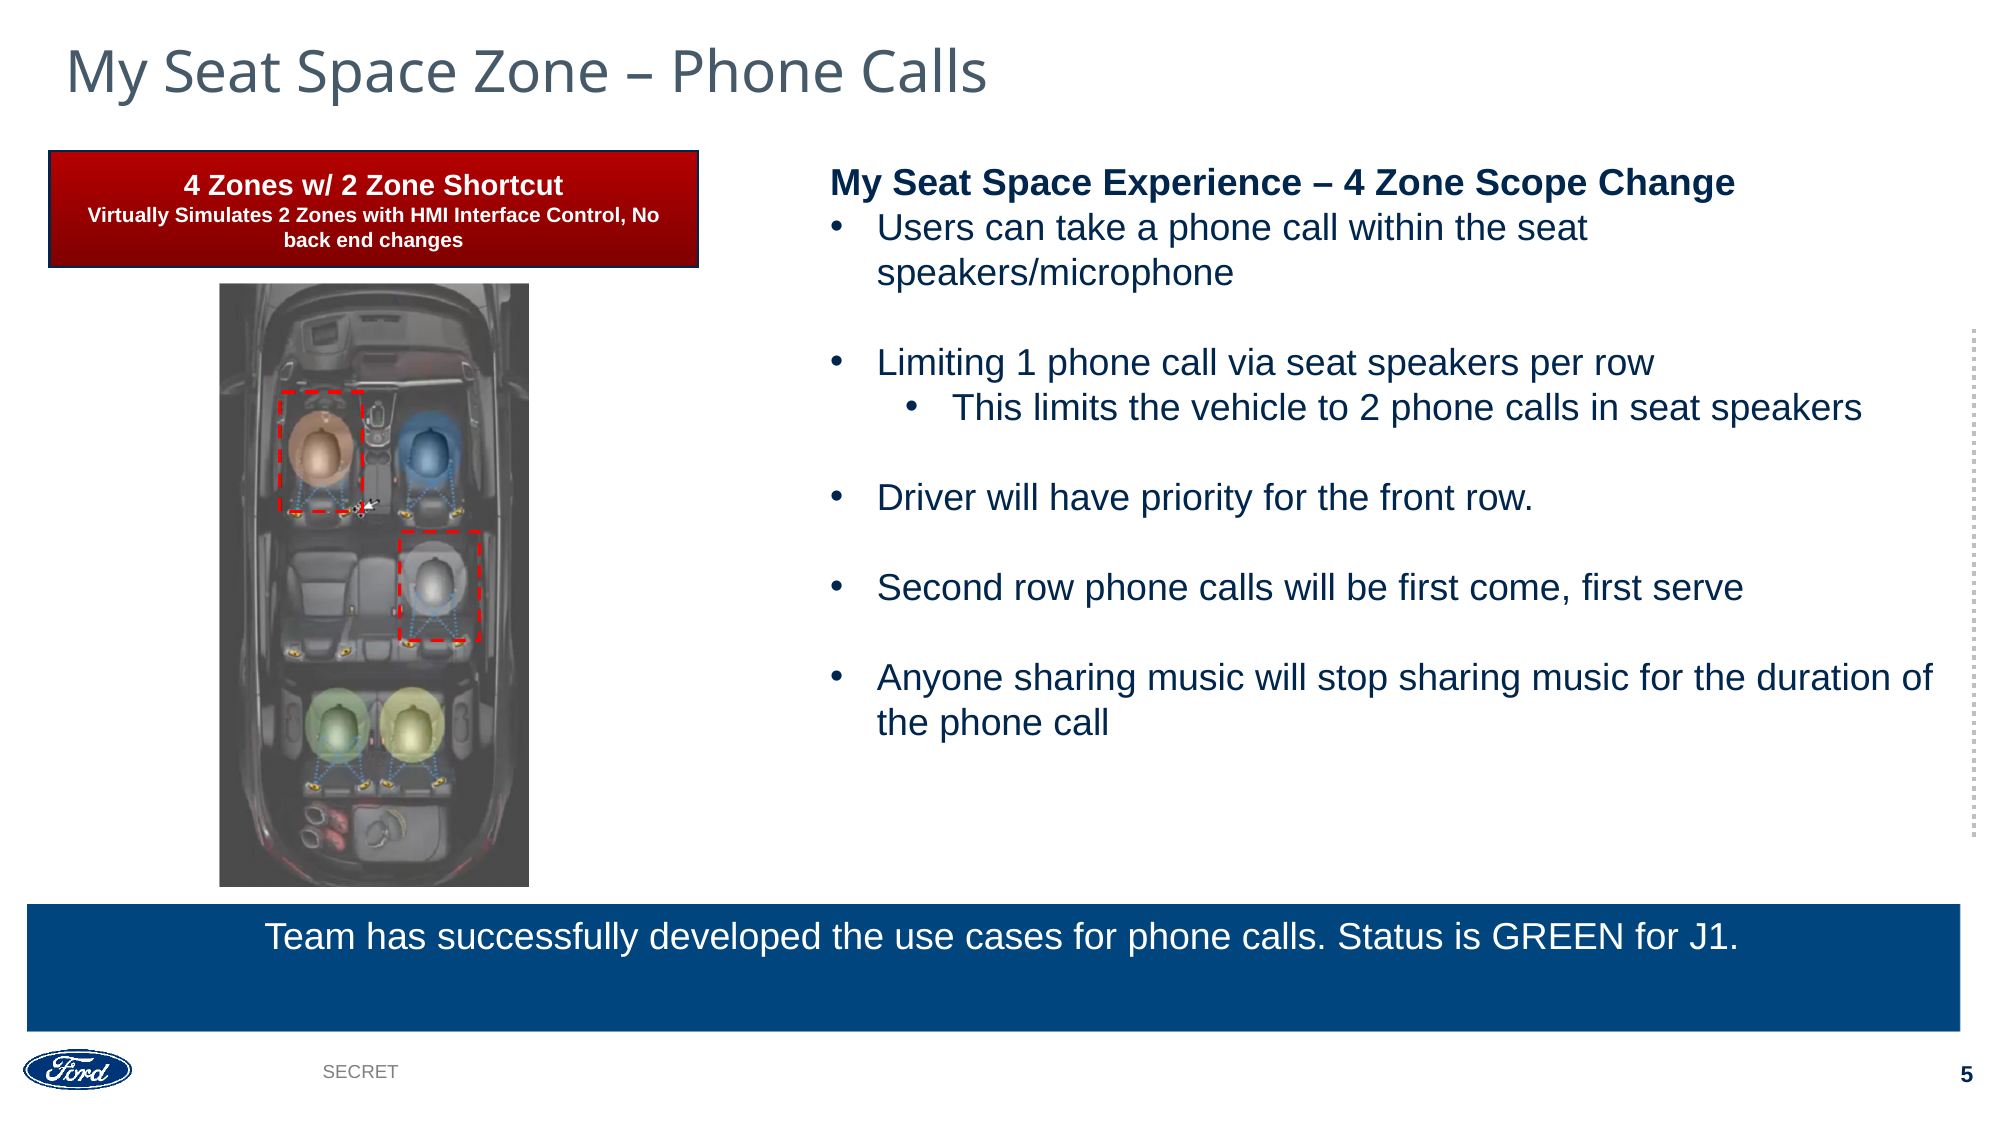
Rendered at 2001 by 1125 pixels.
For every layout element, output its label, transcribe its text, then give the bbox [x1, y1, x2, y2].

picture [72, 284, 676, 887]
text_box 4 Zones w/ 2 Zone Shortcut Virtually Simulates 2 Zones with HMI Interface Control, No back end changes [48, 150, 699, 268]
picture [23, 1049, 132, 1090]
text_box My Seat Space Experience – 4 Zone Scope Change Users can take a phone call within the seat speakers/microphone Limiting 1 phone call via seat speakers per row This limits the vehicle to 2 phone calls in seat speakers Driver will have priority for the front row. Second row phone calls will be first come, first serve Anyone sharing music will stop sharing music for the duration of the phone call [815, 151, 1951, 841]
title My Seat Space Zone – Phone Calls [50, 26, 1990, 122]
picture [27, 904, 1962, 1035]
